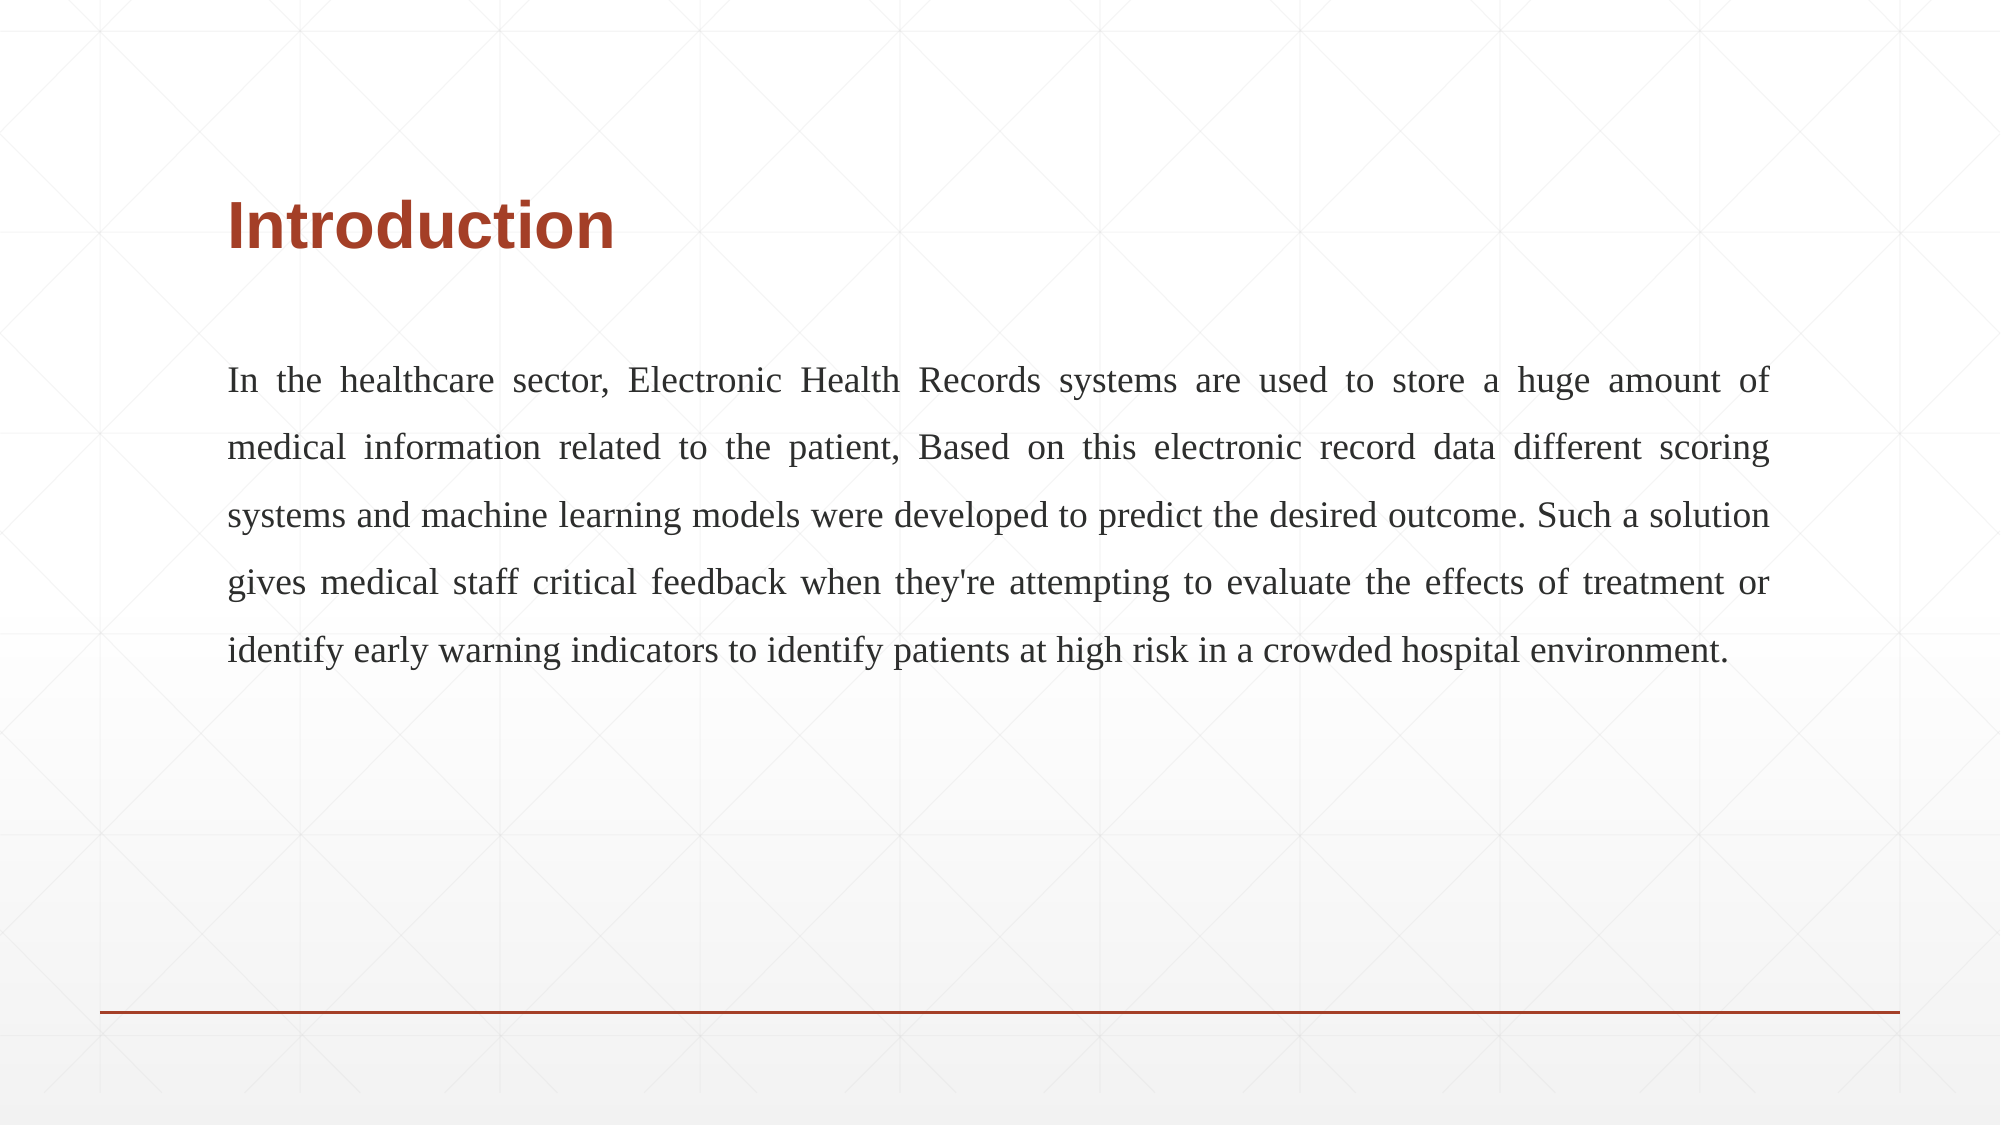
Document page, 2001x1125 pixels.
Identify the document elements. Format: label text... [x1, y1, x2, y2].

title Introduction [212, 82, 1788, 271]
list In the healthcare sector, Electronic Health Records systems are used to store a huge amount of medical information related to the patient, Based on this electronic record data different scoring systems and machine learning models were developed to predict the desired outcome. Such a solution gives medical staff critical feedback when they're attempting to evaluate the effects of treatment or identify early warning indicators to identify patients at high risk in a crowded hospital environment. [212, 324, 1788, 950]
